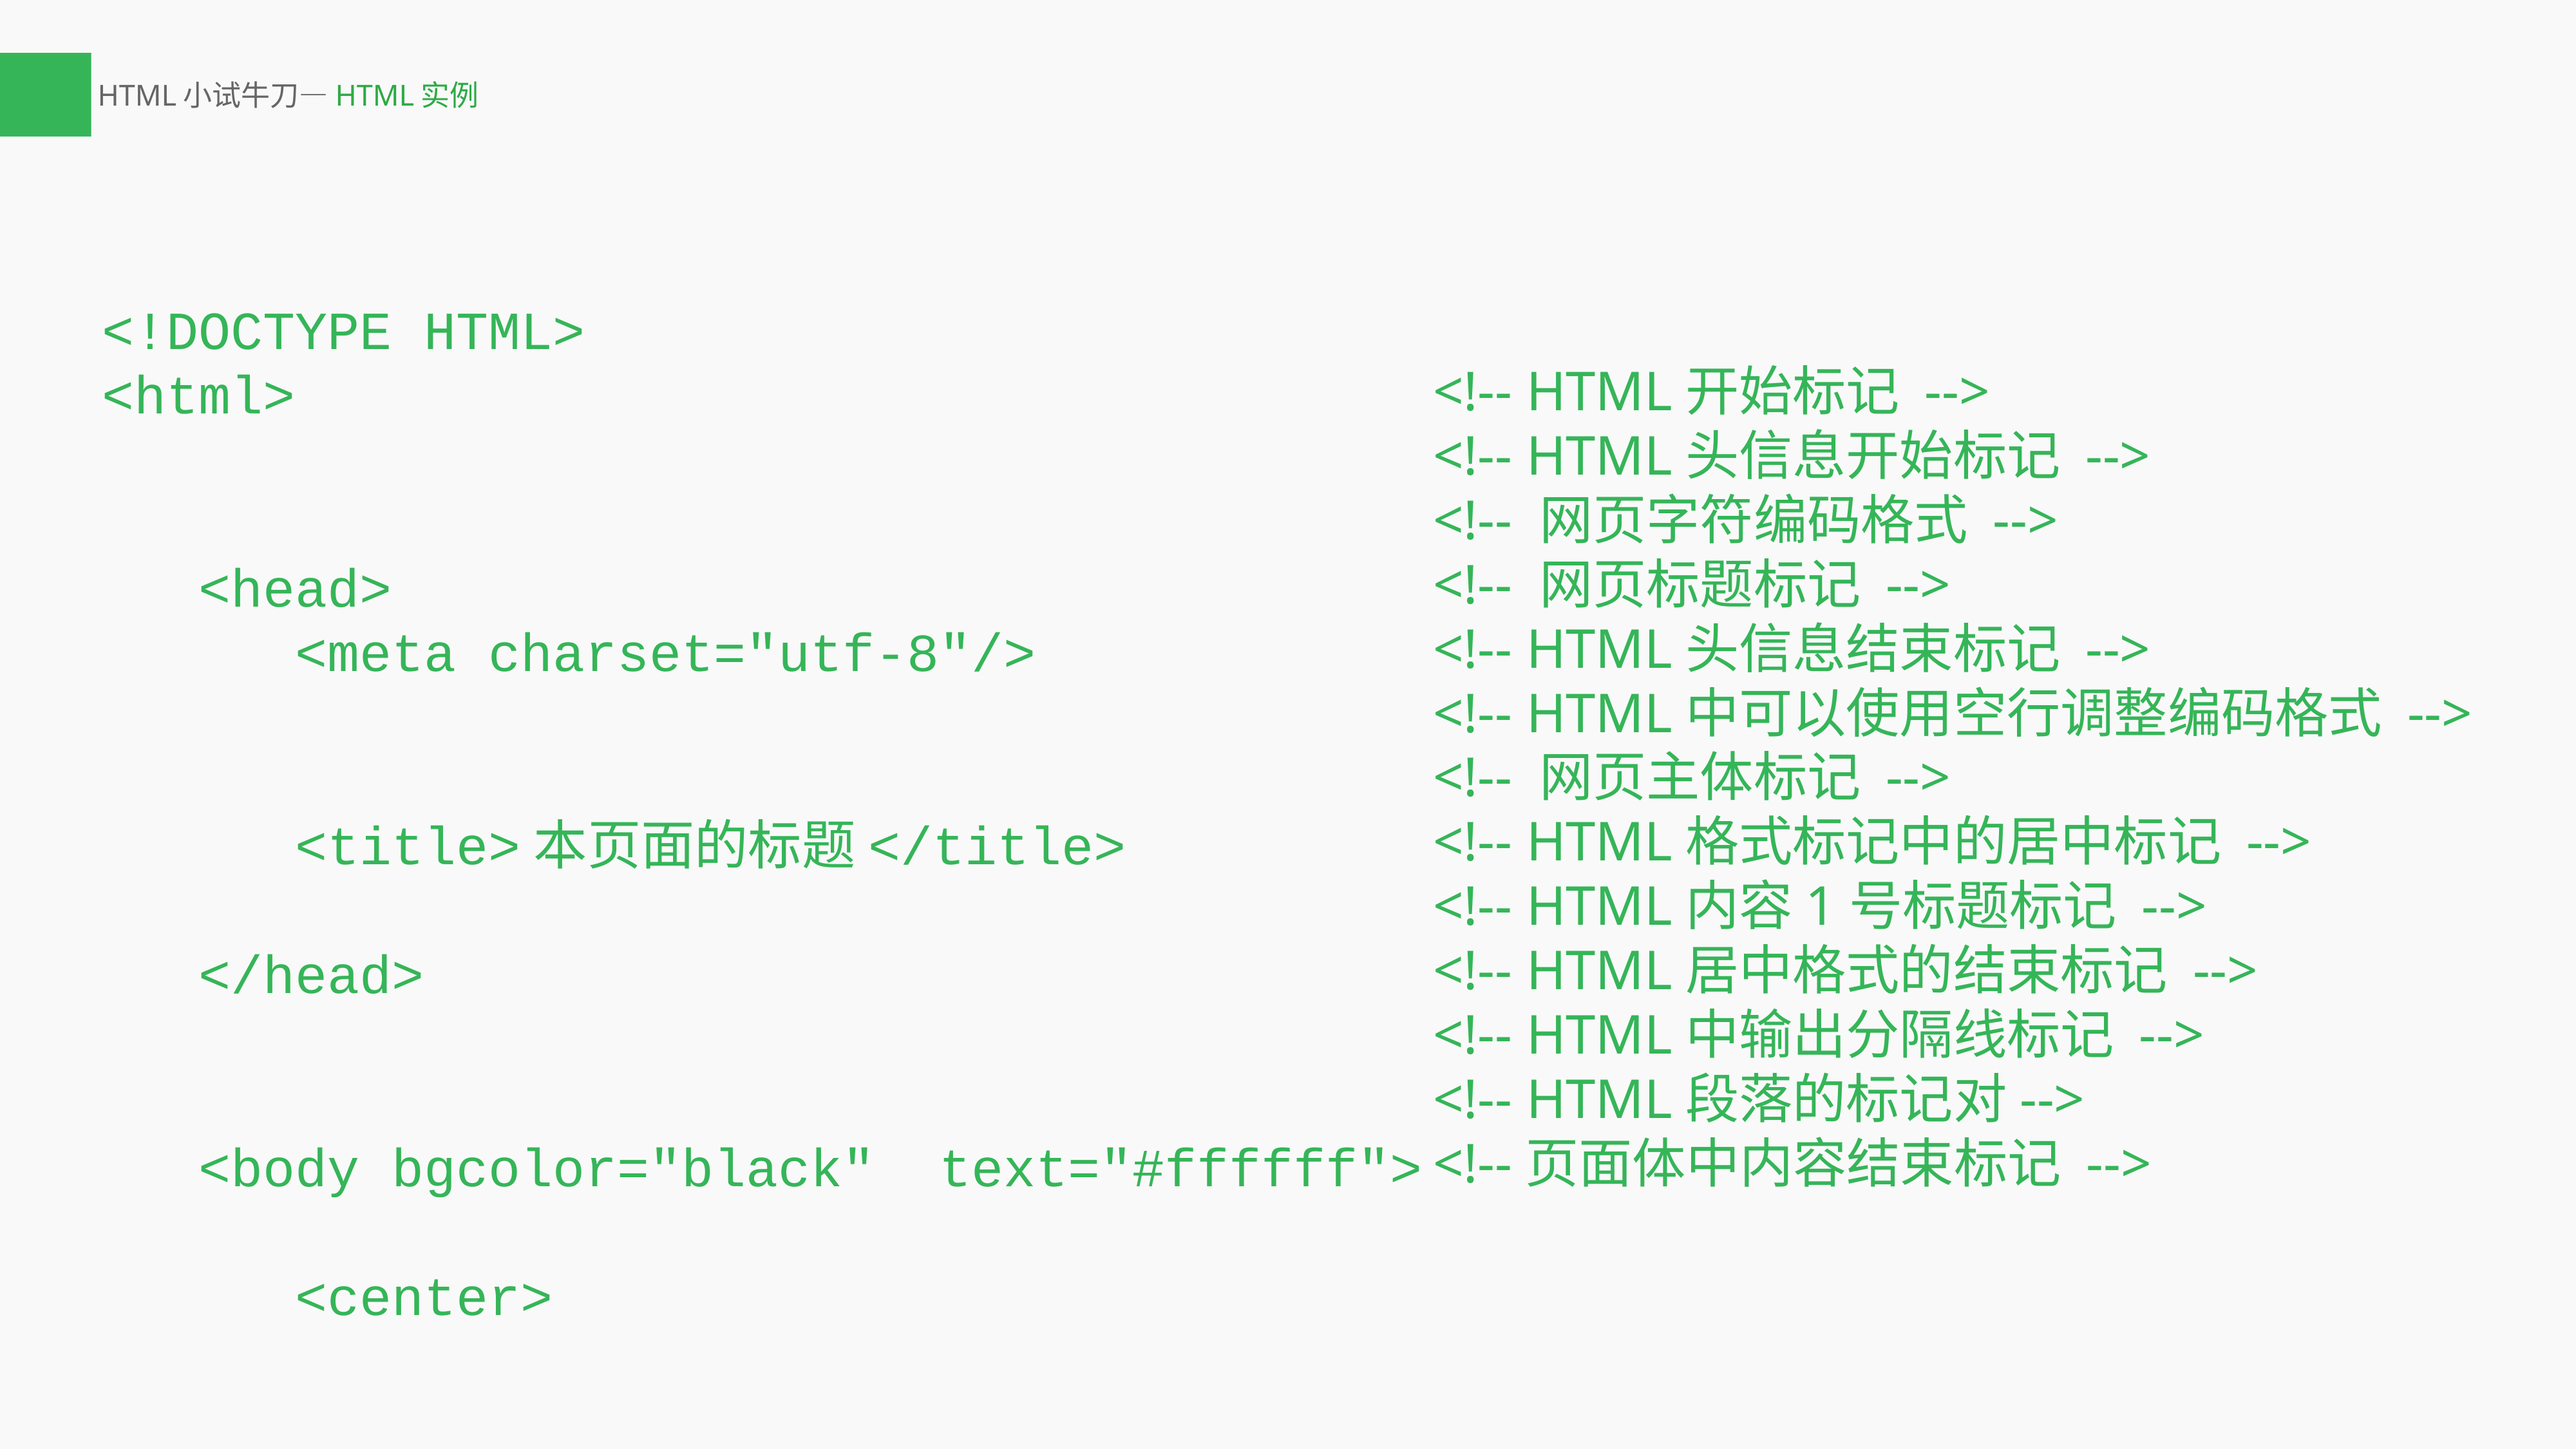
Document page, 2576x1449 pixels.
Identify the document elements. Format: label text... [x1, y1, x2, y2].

text_box <!-- HTML开始标记 --> <!-- HTML头信息开始标记 --> <!-- 网页字符编码格式 --> <!-- 网页标题标记 --> <!-- HTML头信息结束标记 --> <!-- HTML中可以使用空行调整编码格式 --> <!-- 网页主体标记 --> <!-- HTML格式标记中的居中标记 --> <!-- HTML内容1号标题标记 --> <!-- HTML居中格式的结束标记 --> <!-- HTML中输出分隔线标记 --> <!-- HTML段落的标记对--> <!--页面体中内容结束标记 --> [1428, 352, 2576, 1198]
text_box <!DOCTYPE HTML> <html> <head> <meta charset="utf-8"/> <title>本页面的标题</title> </head> <body bgcolor="black" text="#ffffff"> <center> <h1>这是第一个HTML实例</h1> </center> <hr width="80%" /> <p>本页显示黑色背景，白色的文本</p> </body> </html> [97, 291, 1436, 1449]
picture [0, 53, 91, 137]
title HTML小试牛刀—HTML实例 [97, 44, 2528, 144]
